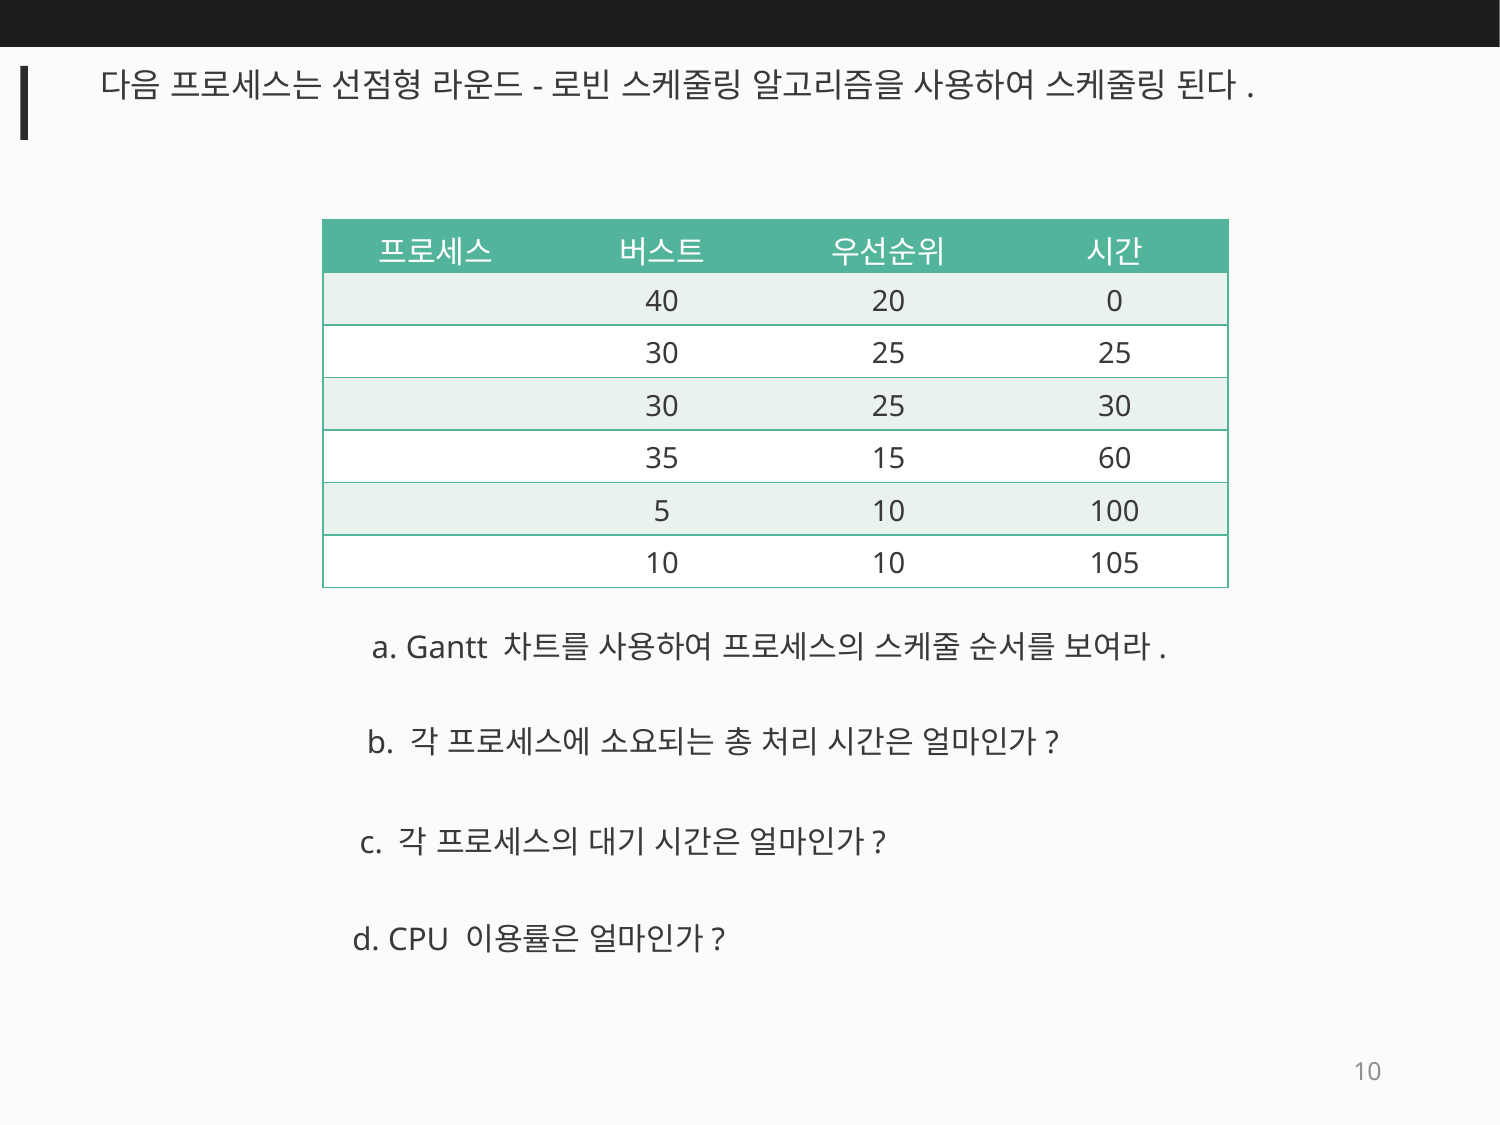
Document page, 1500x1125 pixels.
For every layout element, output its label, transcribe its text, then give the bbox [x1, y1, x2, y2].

text_box [0, 0, 1500, 48]
text_box 다음 프로세스는 선점형 라운드-로빈 스케줄링 알고리즘을 사용하여 스케줄링 된다. [85, 56, 1270, 112]
slide_number 10 [1059, 1042, 1397, 1103]
text_box [19, 65, 29, 141]
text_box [317, 619, 1222, 965]
